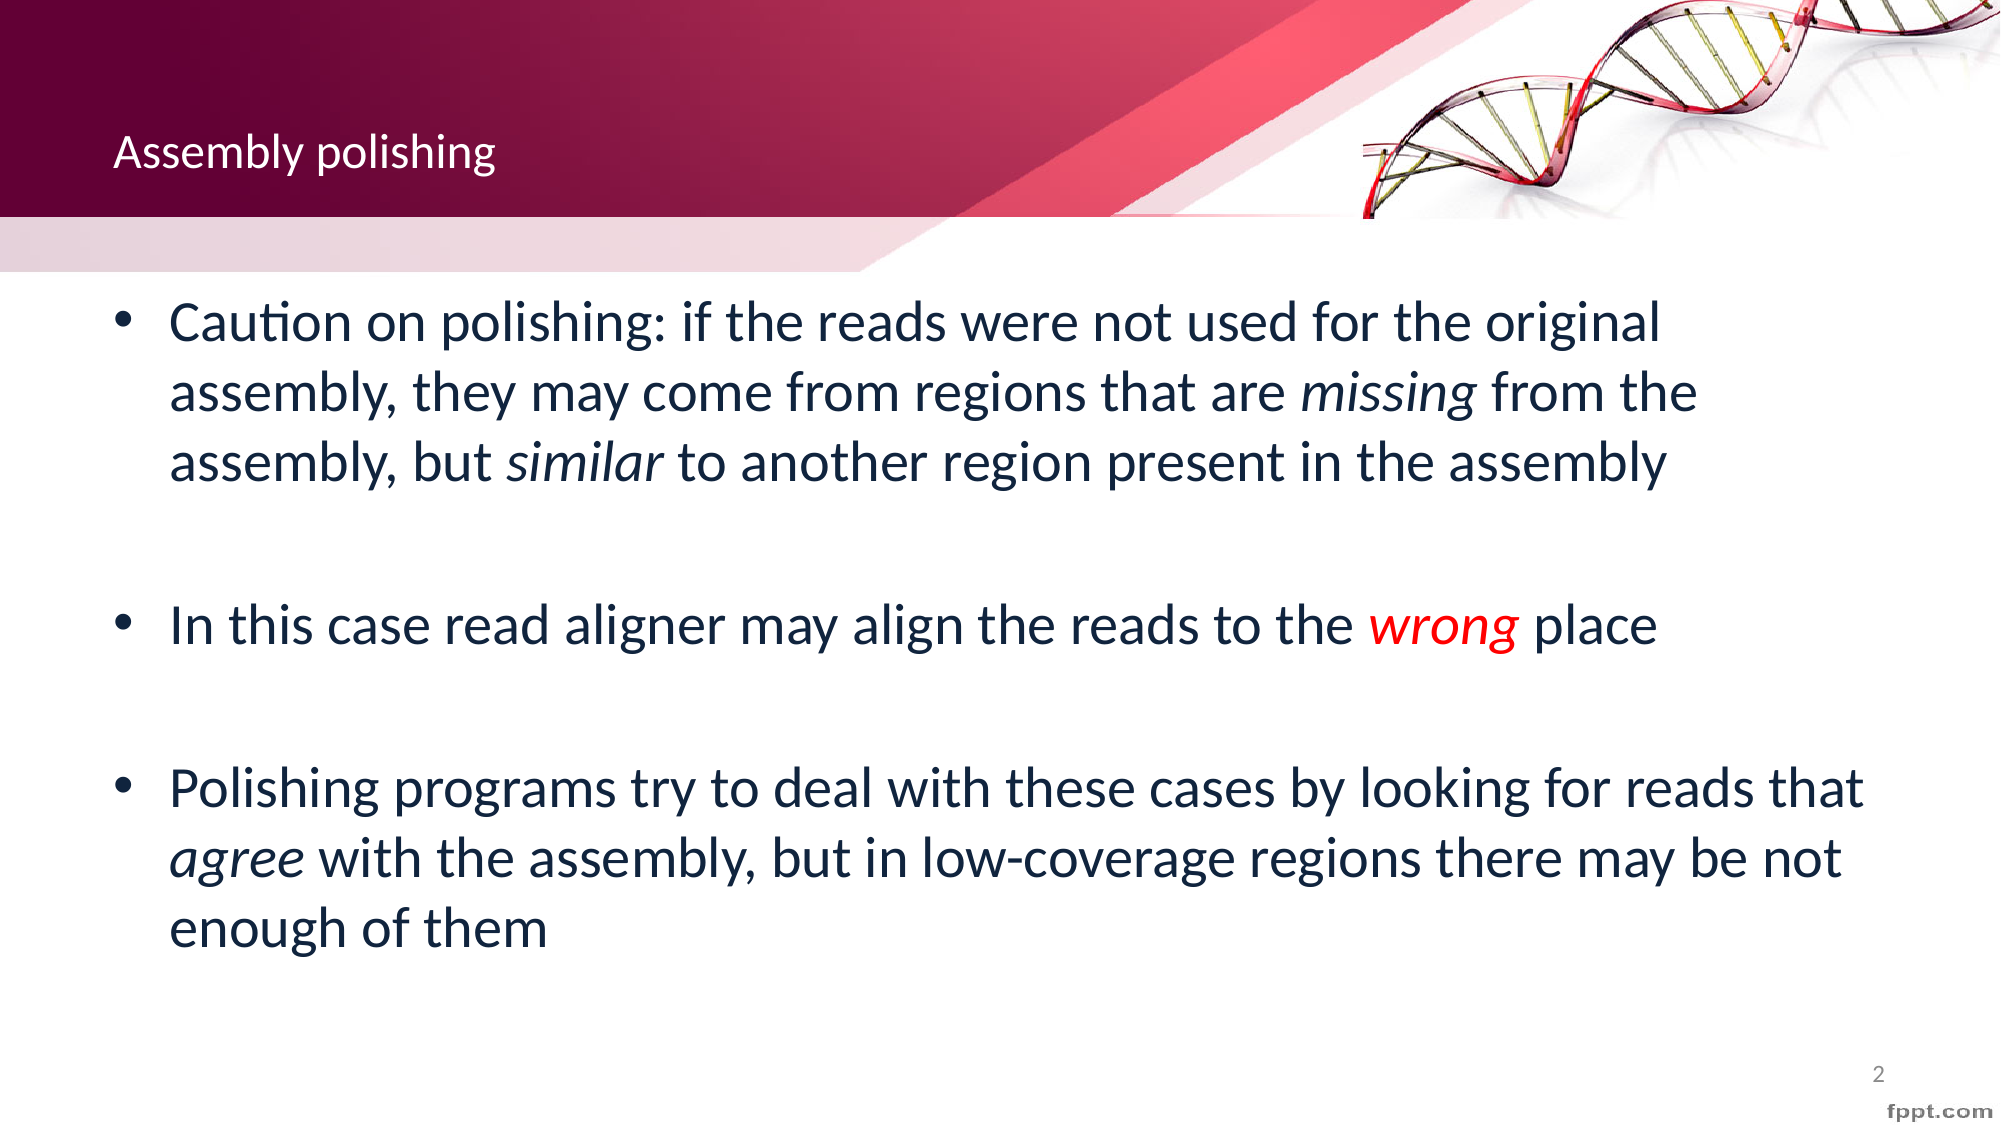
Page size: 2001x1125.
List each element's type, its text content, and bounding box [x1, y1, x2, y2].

picture [0, 0, 2001, 1125]
list Caution on polishing: if the reads were not used for the original assembly, they may come from regions that are missing from the assembly, but similar to another region present in the assembly In this case read aligner may align the reads to the wrong place Polishing programs try to deal with these cases by looking for reads that agree with the assembly, but in low-coverage regions there may be not enough of them [98, 275, 1899, 1103]
title Assembly polishing [98, 111, 1899, 187]
slide_number 2 [1433, 1042, 1900, 1103]
